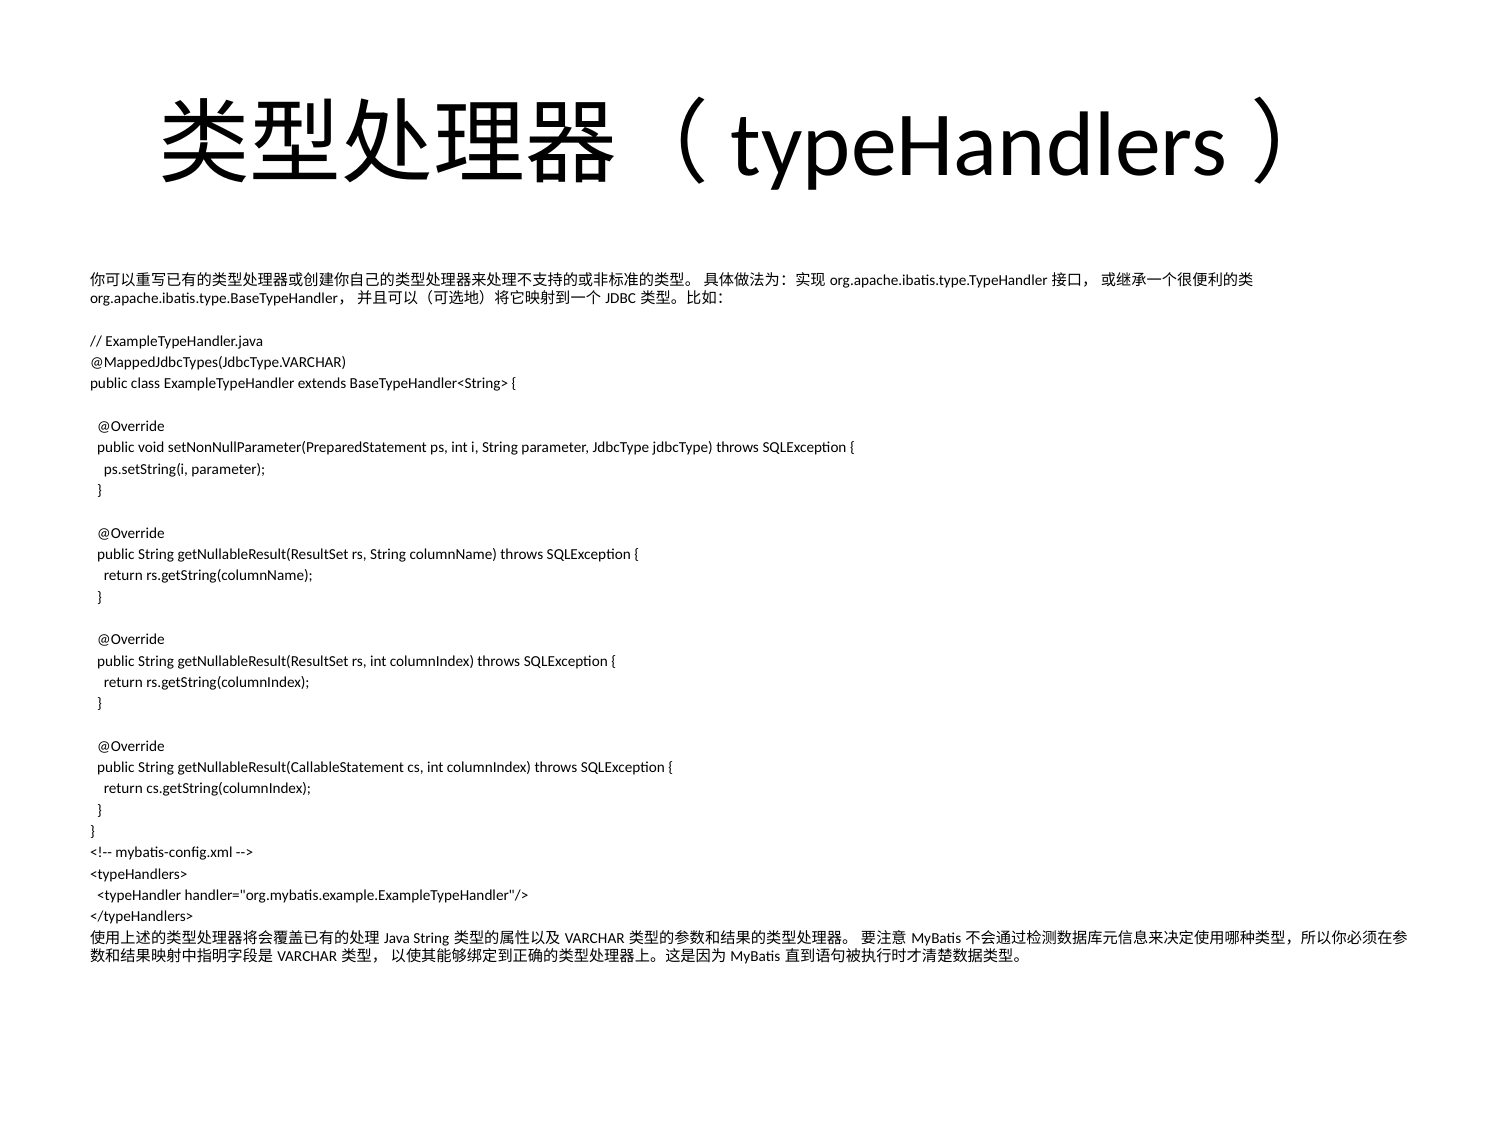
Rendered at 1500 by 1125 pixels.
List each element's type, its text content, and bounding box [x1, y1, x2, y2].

title 类型处理器（typeHandlers） [75, 45, 1425, 233]
list 你可以重写已有的类型处理器或创建你自己的类型处理器来处理不支持的或非标准的类型。 具体做法为：实现 org.apache.ibatis.type.TypeHandler 接口， 或继承一个很便利的类 org.apache.ibatis.type.BaseTypeHandler， 并且可以（可选地）将它映射到一个 JDBC 类型。比如： // ExampleTypeHandler.java @MappedJdbcTypes(JdbcType.VARCHAR) public class ExampleTypeHandler extends BaseTypeHandler<String> { @Override public void setNonNullParameter(PreparedStatement ps, int i, String parameter, JdbcType jdbcType) throws SQLException { ps.setString(i, parameter); } @Override public String getNullableResult(ResultSet rs, String columnName) throws SQLException { return rs.getString(columnName); } @Override public String getNullableResult(ResultSet rs, int columnIndex) throws SQLException { return rs.getString(columnIndex); } @Override public String getNullableResult(CallableStatement cs, int columnIndex) throws SQLException { return cs.getString(columnIndex); } } <!-- mybatis-config.xml --> <typeHandlers> <typeHandler handler="org.mybatis.example.ExampleTypeHandler"/> </typeHandlers> 使用上述的类型处理器将会覆盖已有的处理 Java String 类型的属性以及 VARCHAR 类型的参数和结果的类型处理器。 要注意 MyBatis 不会通过检测数据库元信息来决定使用哪种类型，所以你必须在参数和结果映射中指明字段是 VARCHAR 类型， 以使其能够绑定到正确的类型处理器上。这是因为 MyBatis 直到语句被执行时才清楚数据类型。 [75, 262, 1425, 1005]
